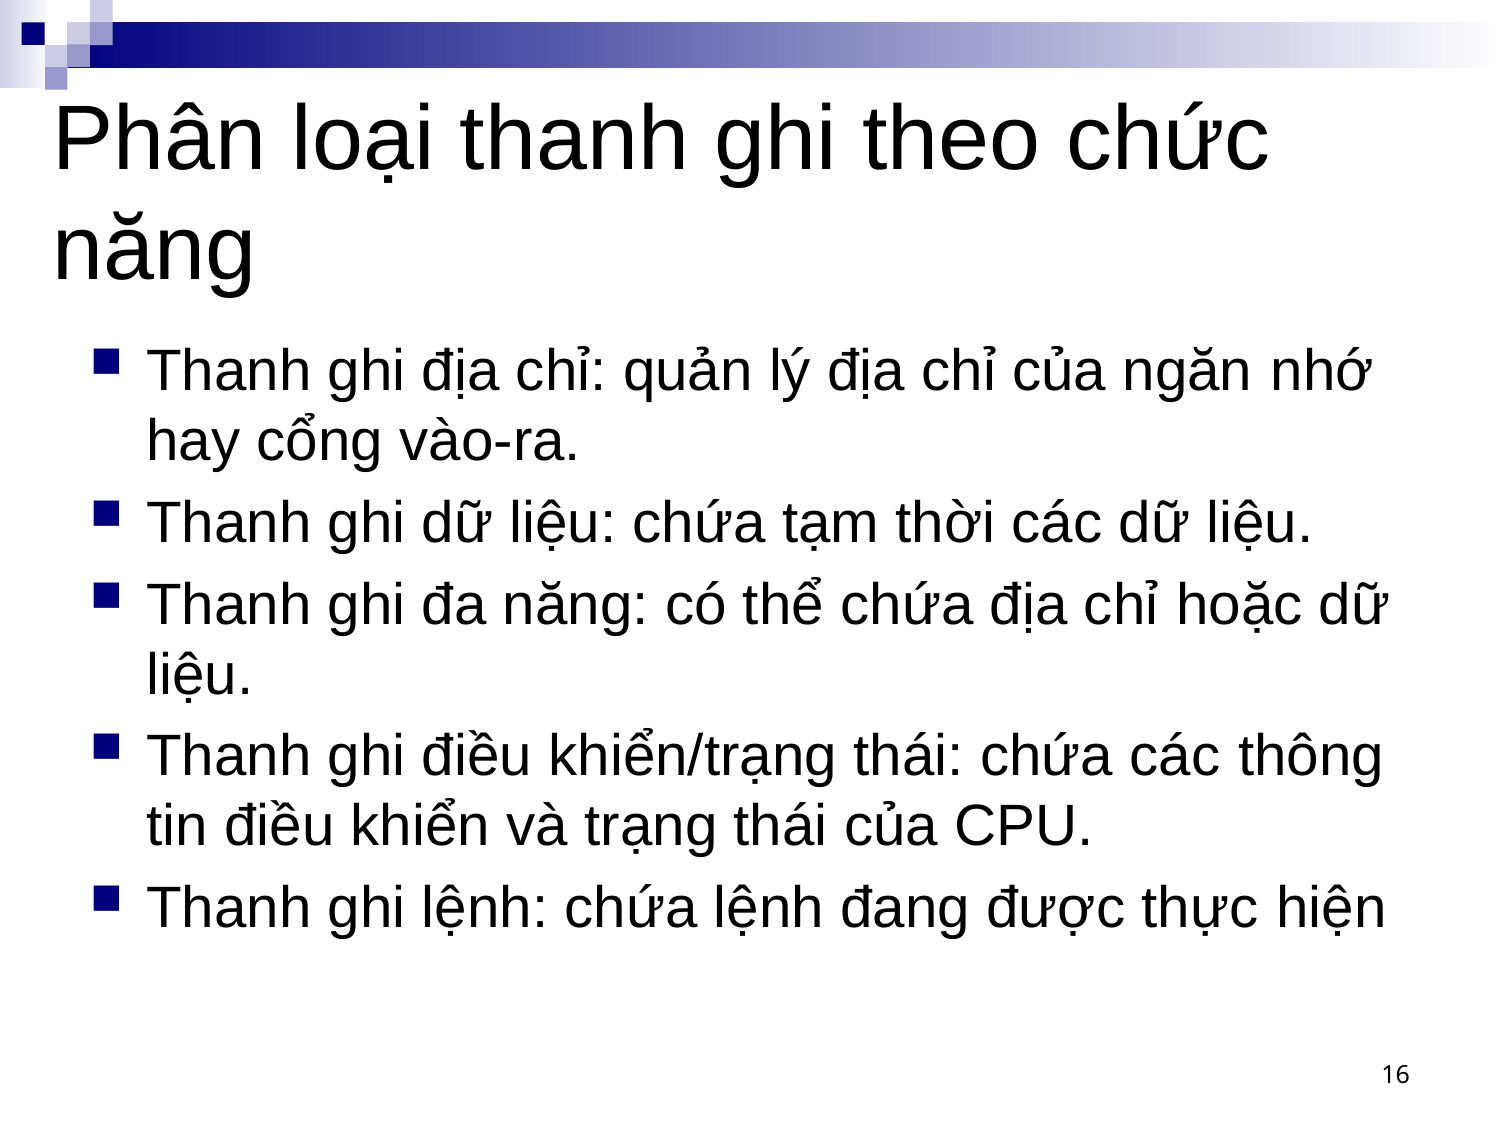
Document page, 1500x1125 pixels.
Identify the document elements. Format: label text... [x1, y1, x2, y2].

list Thanh ghi địa chỉ: quản lý địa chỉ của ngăn nhớ hay cổng vào-ra. Thanh ghi dữ liệu: chứa tạm thời các dữ liệu. Thanh ghi đa năng: có thể chứa địa chỉ hoặc dữ liệu. Thanh ghi điều khiển/trạng thái: chứa các thông tin điều khiển và trạng thái của CPU. Thanh ghi lệnh: chứa lệnh đang được thực hiện [74, 324, 1463, 1051]
slide_number 16 [1074, 1024, 1426, 1101]
title Phân loại thanh ghi theo chức năng [37, 74, 1476, 301]
